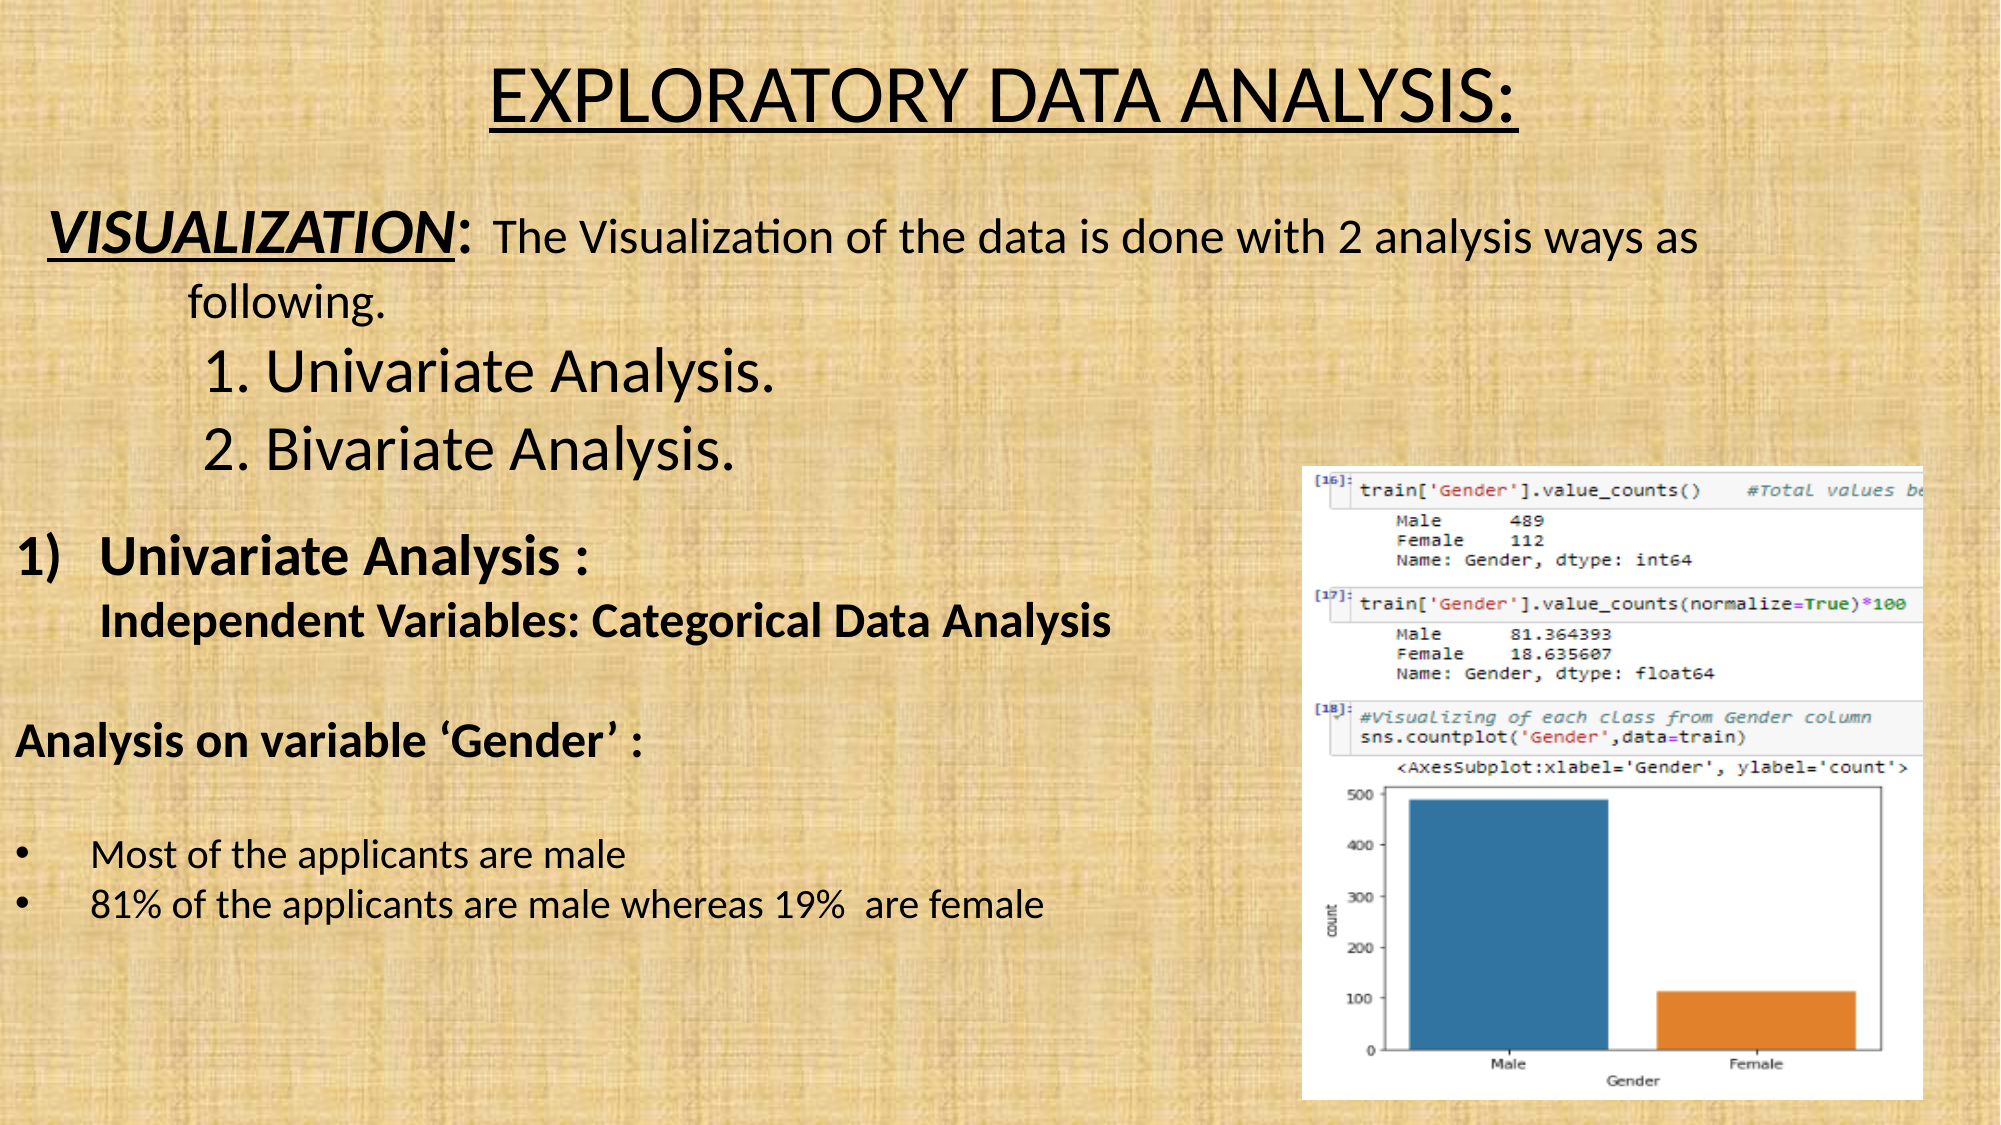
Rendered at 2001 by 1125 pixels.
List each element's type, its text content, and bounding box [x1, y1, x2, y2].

text_box Univariate Analysis : Independent Variables: Categorical Data Analysis Analysis on variable ‘Gender’ : Most of the applicants are male 81% of the applicants are male whereas 19% are female [0, 471, 1194, 1033]
picture [0, 0, 2001, 1125]
text_box EXPLORATORY DATA ANALYSIS: [72, 38, 1935, 140]
title VISUALIZATION: The Visualization of the data is done with 2 analysis ways as following. 1. Univariate Analysis. 2. Bivariate Analysis. [32, 160, 1828, 701]
